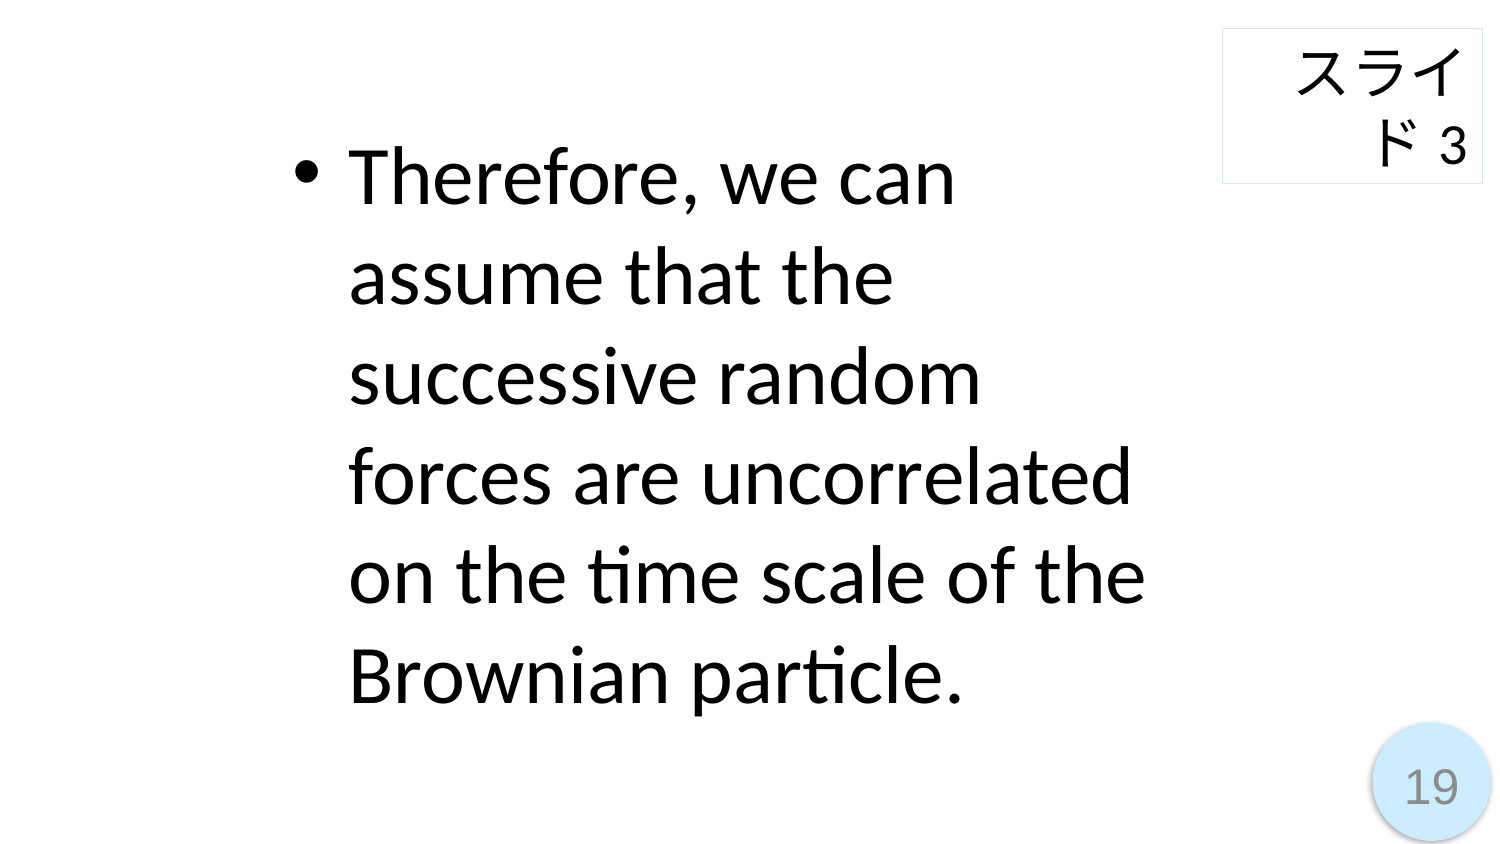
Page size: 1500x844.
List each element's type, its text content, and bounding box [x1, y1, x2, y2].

text_box スライド3 [1222, 28, 1483, 184]
slide_number 19 [1372, 762, 1491, 807]
list Therefore, we can assume that the successive random forces are uncorrelated on the time scale of the Brownian particle. [277, 113, 1211, 830]
